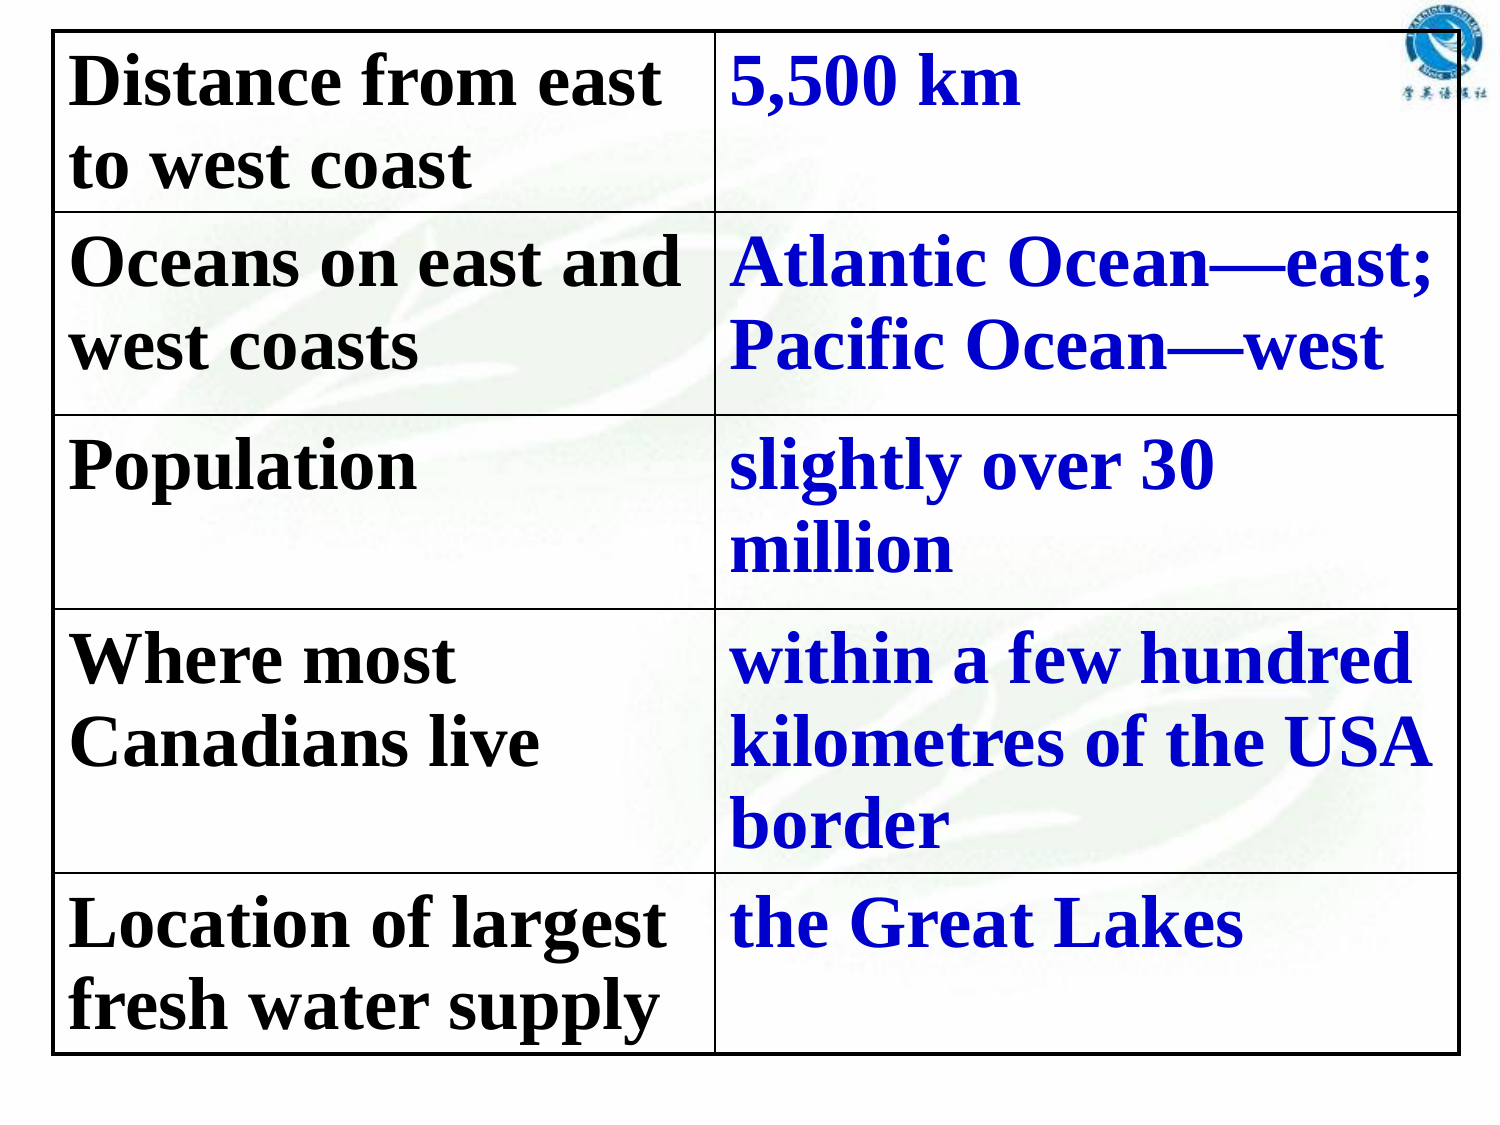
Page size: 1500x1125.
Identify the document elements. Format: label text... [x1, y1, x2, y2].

table_header Distance from east to west coast [55, 33, 714, 211]
table_cell Oceans on east and west coasts [55, 213, 714, 414]
table_cell the Great Lakes [716, 874, 1457, 1052]
table_cell Where most Canadians live [55, 610, 714, 872]
table_cell within a few hundred kilometres of the USA border [716, 610, 1457, 872]
table_cell Atlantic Ocean—east; Pacific Ocean—west [716, 213, 1457, 414]
table_cell Location of largest fresh water supply [55, 874, 714, 1052]
table_cell Population [55, 416, 714, 608]
table_cell slightly over 30 million [716, 416, 1457, 608]
picture [0, 0, 1500, 1125]
table_header 5,500 km [716, 33, 1457, 211]
